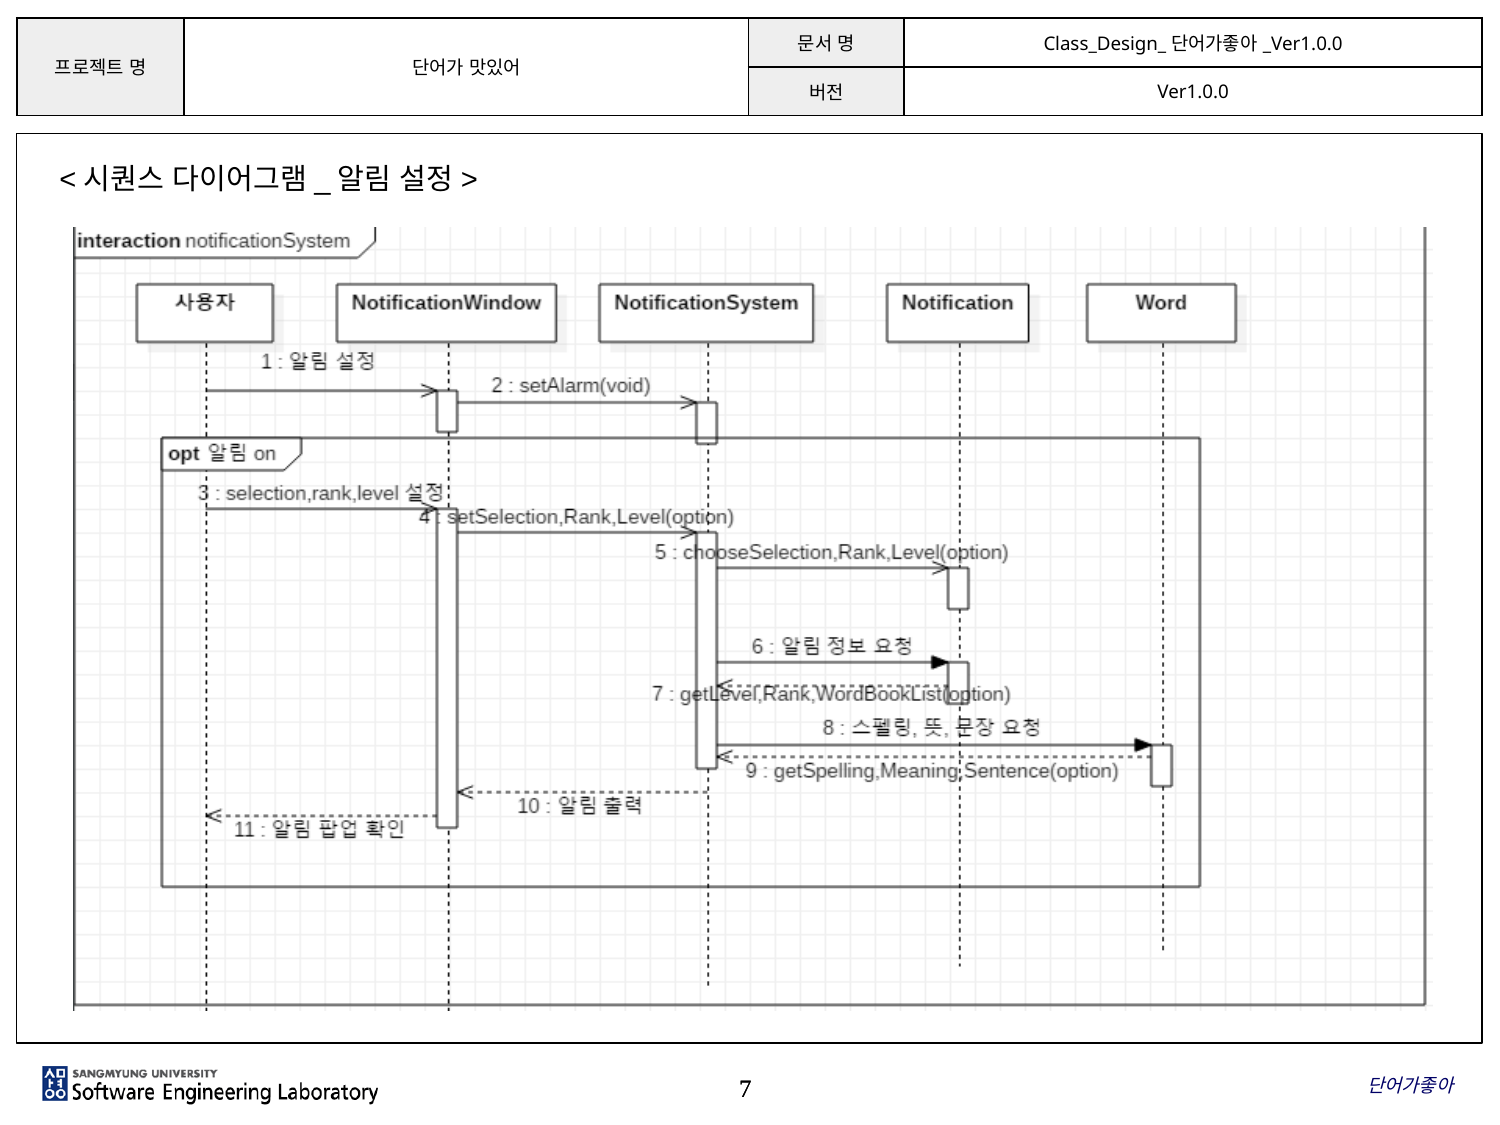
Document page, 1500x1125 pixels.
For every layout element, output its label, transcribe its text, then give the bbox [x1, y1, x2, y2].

picture [42, 1066, 382, 1106]
text_box <시퀀스 다이어그램_알림 설정> [44, 152, 493, 203]
footer 단어가좋아 [994, 1060, 1454, 1110]
picture [73, 227, 1434, 1011]
